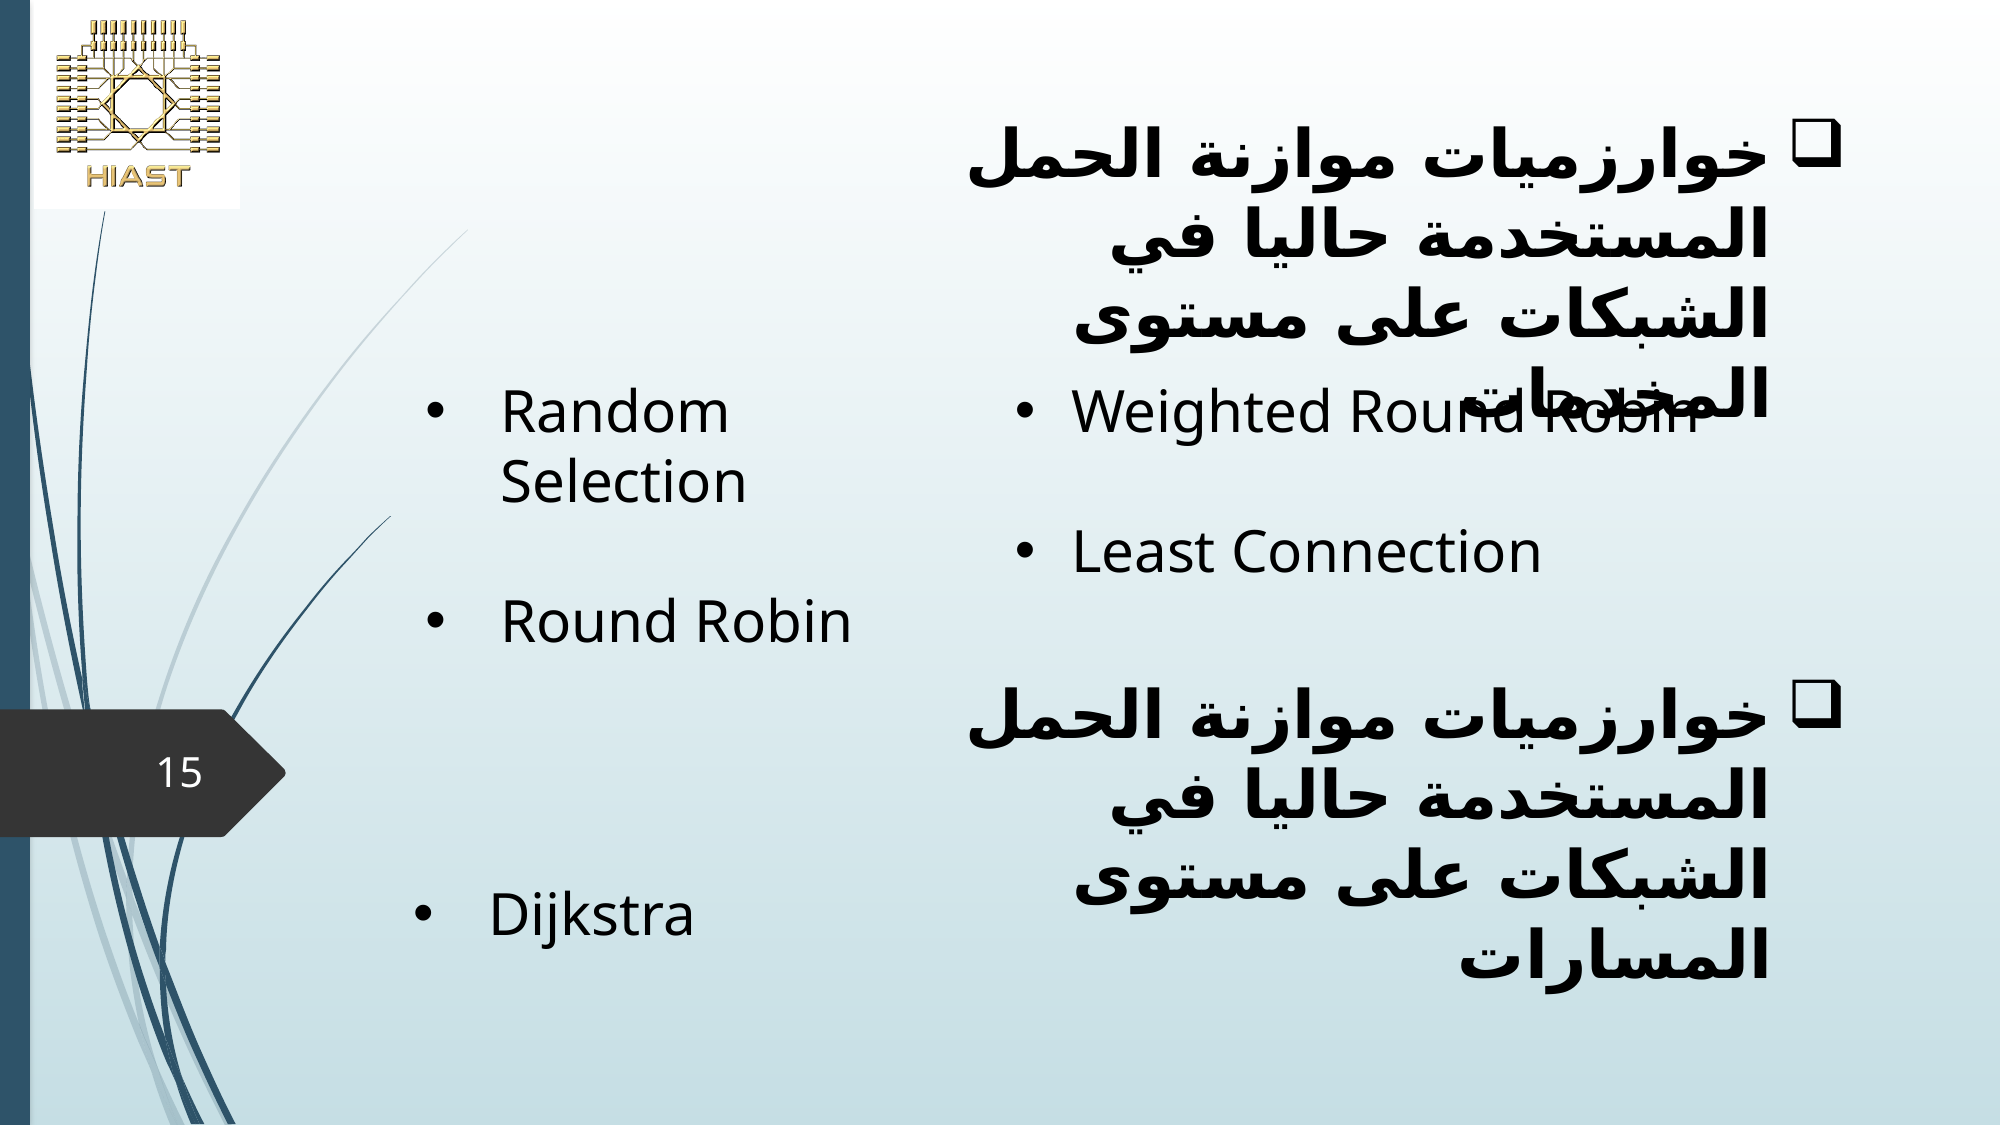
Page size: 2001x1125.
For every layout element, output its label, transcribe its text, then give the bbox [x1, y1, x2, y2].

text_box خوارزميات موازنة الحمل المستخدمة حاليا في الشبكات على مستوى المسارات [860, 664, 1862, 1000]
text_box خوارزميات موازنة الحمل المستخدمة حاليا في الشبكات على مستوى المخدمات [860, 103, 1862, 366]
slide_number 15 [90, 744, 219, 805]
text_box Random Selection Round Robin [410, 366, 1464, 709]
picture [34, 0, 240, 210]
text_box Dijkstra [398, 869, 712, 955]
text_box Weighted Round Robin Least Connection [999, 366, 2000, 592]
